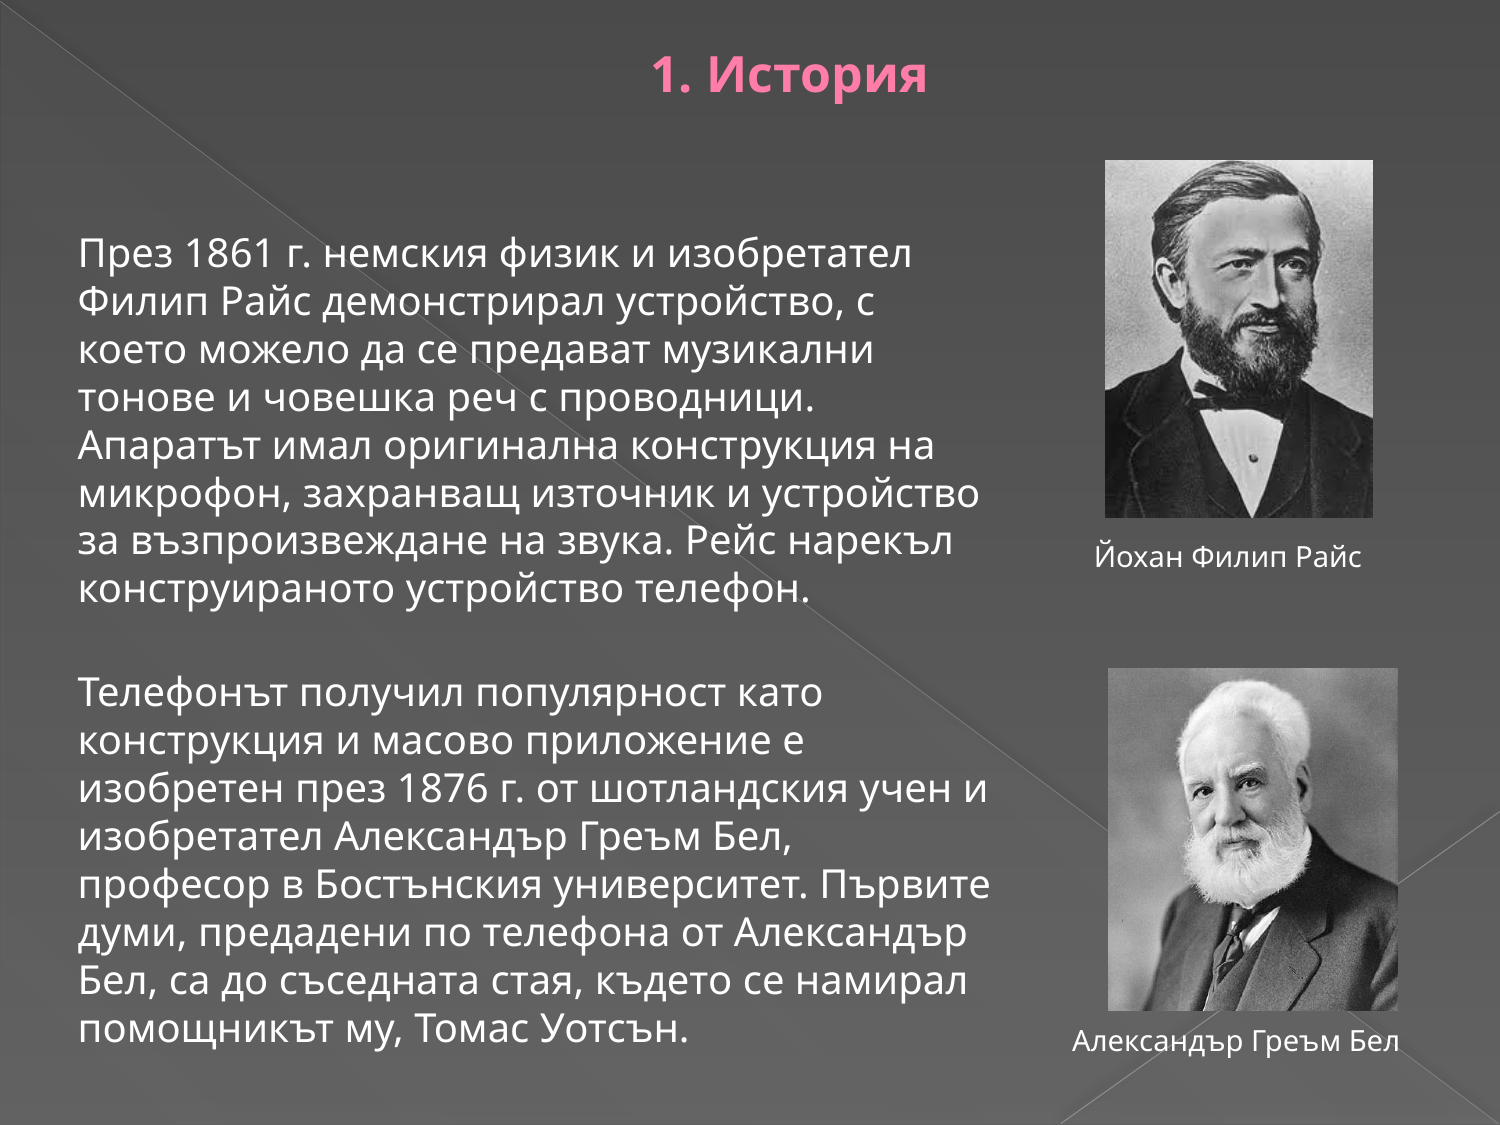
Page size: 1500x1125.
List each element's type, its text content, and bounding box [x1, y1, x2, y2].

title 1. История [366, 19, 1134, 126]
picture [1105, 160, 1374, 518]
text_box Александър Греъм Бел [1057, 1015, 1449, 1065]
picture [1108, 668, 1398, 1012]
text_box Йохан Филип Райс [1078, 530, 1397, 581]
list През 1861 г. немския физик и изобретател Филип Райс демонстрирал устройство, с което можело да се предават музикални тонове и човешка реч с проводници. Апаратът имал оригинална конструкция на микрофон, захранващ източник и устройство за възпроизвеждане на звука. Рейс нарекъл конструираното устройство телефон. Телефонът получил популярност като конструкция и масово приложение е изобретен през 1876 г. от шотландския учен и изобретател Александър Греъм Бел, професор в Бостънския университет. Първите думи, предадени по телефона от Александър Бел, са до съседната стая, където се намирал помощникът му, Томас Уотсън. [53, 219, 1010, 1071]
